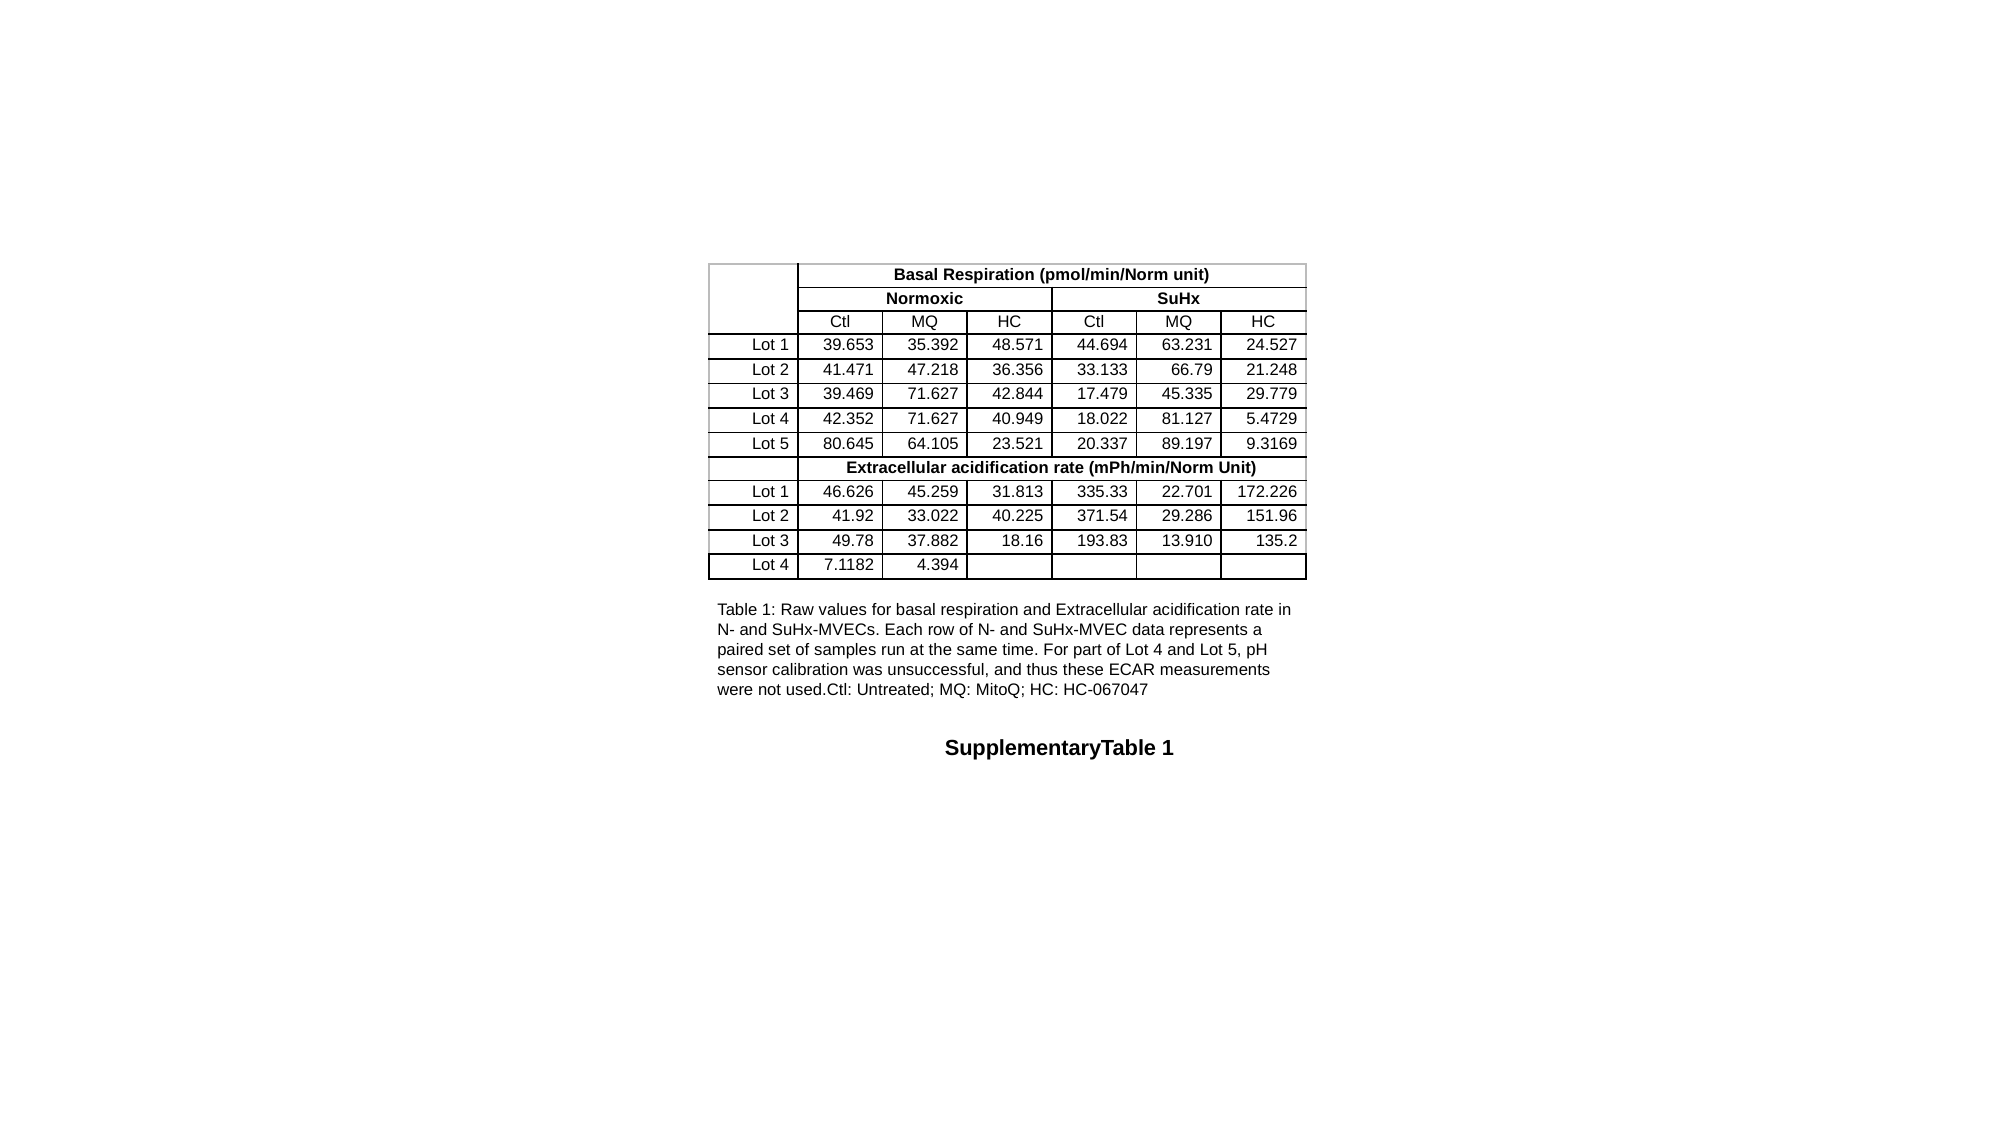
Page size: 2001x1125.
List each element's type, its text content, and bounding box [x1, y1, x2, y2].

table_cell Table 1: Raw values for basal respiration and Extracellular acidification rate in N- and SuHx-MVECs. Each row of N- and SuHx-MVEC data represents a paired set of samples run at the same time. For part of Lot 4 and Lot 5, pH sensor calibration was unsuccessful, and thus these ECAR measurements were not used.Ctl: Untreated; MQ: MitoQ; HC: HC-067047 [709, 580, 1306, 711]
table_cell 7.1182 [799, 555, 882, 578]
table_cell Lot 3 [710, 531, 797, 553]
table_cell [968, 555, 1051, 578]
table_cell Normoxic [799, 288, 1051, 310]
table_cell 35.392 [883, 335, 966, 358]
table_cell MQ [1137, 312, 1220, 333]
table_cell Lot 5 [710, 433, 797, 456]
table_cell 371.54 [1053, 506, 1136, 529]
text_box SupplementaryTable 1 [930, 726, 1190, 768]
table_cell HC [1222, 312, 1305, 333]
table_cell 172.226 [1222, 481, 1305, 504]
table_cell 41.471 [799, 360, 882, 383]
table_cell 4.394 [883, 555, 966, 578]
table_cell 24.527 [1222, 335, 1305, 358]
table_cell 47.218 [883, 360, 966, 383]
table_cell 33.133 [1053, 360, 1136, 383]
table_cell 193.83 [1053, 531, 1136, 553]
table_cell [1222, 555, 1305, 578]
table_cell [710, 458, 797, 480]
table_cell 135.2 [1222, 531, 1305, 553]
table_cell 71.627 [883, 409, 966, 432]
table_cell 17.479 [1053, 384, 1136, 407]
table_cell 23.521 [968, 433, 1051, 456]
table_cell Ctl [1053, 312, 1136, 333]
table_header [710, 265, 797, 333]
table_cell 45.335 [1137, 384, 1220, 407]
table_cell 31.813 [968, 481, 1051, 504]
table_cell Lot 4 [710, 555, 797, 578]
table_cell 29.779 [1222, 384, 1305, 407]
table_cell 22.701 [1137, 481, 1220, 504]
table_cell 42.352 [799, 409, 882, 432]
table_cell 89.197 [1137, 433, 1220, 456]
table_cell Lot 1 [710, 335, 797, 358]
table_cell Lot 2 [710, 506, 797, 529]
table_cell Ctl [799, 312, 882, 333]
table_cell Lot 1 [710, 481, 797, 504]
table_cell 335.33 [1053, 481, 1136, 504]
table_cell 45.259 [883, 481, 966, 504]
table_cell 48.571 [968, 335, 1051, 358]
table_cell 71.627 [883, 384, 966, 407]
table_cell 151.96 [1222, 506, 1305, 529]
table_cell 41.92 [799, 506, 882, 529]
table_cell 5.4729 [1222, 409, 1305, 432]
table_cell MQ [883, 312, 966, 333]
table_cell 9.3169 [1222, 433, 1305, 456]
table_header Basal Respiration (pmol/min/Norm unit) [799, 265, 1305, 287]
table_cell 20.337 [1053, 433, 1136, 456]
table_cell 13.910 [1137, 531, 1220, 553]
table_cell 63.231 [1137, 335, 1220, 358]
table_cell Lot 2 [710, 360, 797, 383]
table_cell 36.356 [968, 360, 1051, 383]
table_cell Lot 4 [710, 409, 797, 432]
table_cell HC [968, 312, 1051, 333]
table_cell 64.105 [883, 433, 966, 456]
table_cell 80.645 [799, 433, 882, 456]
table_cell 81.127 [1137, 409, 1220, 432]
table_cell 21.248 [1222, 360, 1305, 383]
table_cell 49.78 [799, 531, 882, 553]
table_cell 18.022 [1053, 409, 1136, 432]
table_cell [1137, 555, 1220, 578]
table_cell 33.022 [883, 506, 966, 529]
table_cell 40.949 [968, 409, 1051, 432]
table_cell 39.469 [799, 384, 882, 407]
table_cell Lot 3 [710, 384, 797, 407]
table_cell [1053, 555, 1136, 578]
table_cell 18.16 [968, 531, 1051, 553]
table_cell 66.79 [1137, 360, 1220, 383]
table_cell 40.225 [968, 506, 1051, 529]
table_cell 42.844 [968, 384, 1051, 407]
table_cell 44.694 [1053, 335, 1136, 358]
table_cell 39.653 [799, 335, 882, 358]
table_cell 37.882 [883, 531, 966, 553]
table_cell SuHx [1053, 288, 1305, 310]
table_cell 29.286 [1137, 506, 1220, 529]
table_cell 46.626 [799, 481, 882, 504]
table_cell Extracellular acidification rate (mPh/min/Norm Unit) [799, 458, 1305, 480]
